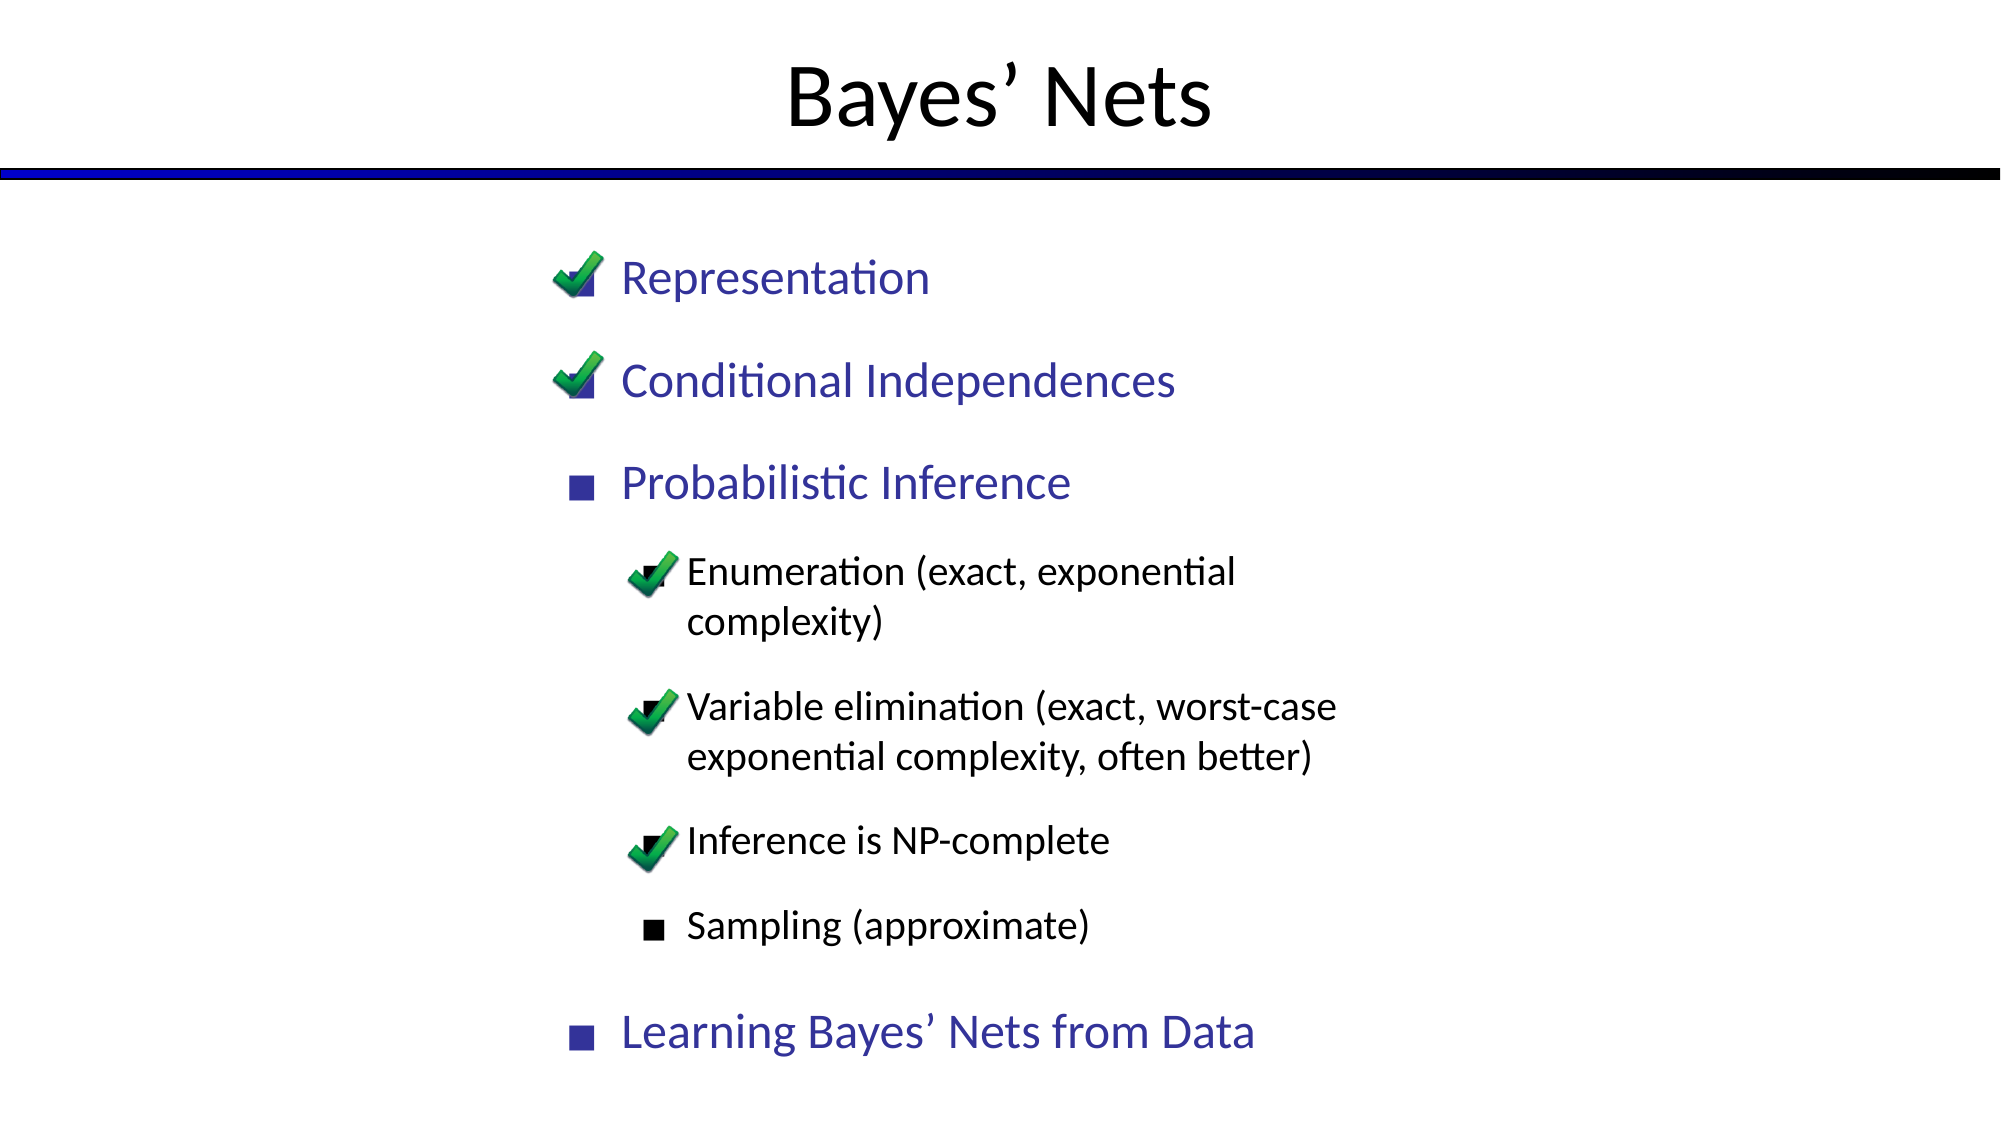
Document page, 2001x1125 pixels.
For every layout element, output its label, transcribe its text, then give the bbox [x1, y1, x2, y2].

list Representation Conditional Independences Probabilistic Inference Enumeration (exact, exponential complexity) Variable elimination (exact, worst-case exponential complexity, often better) Inference is NP-complete Sampling (approximate) Learning Bayes’ Nets from Data [549, 237, 1438, 1014]
title Bayes’ Nets [0, 0, 2000, 184]
picture [549, 249, 608, 301]
picture [549, 349, 608, 401]
picture [624, 549, 683, 601]
picture [624, 687, 683, 738]
picture [624, 824, 683, 876]
